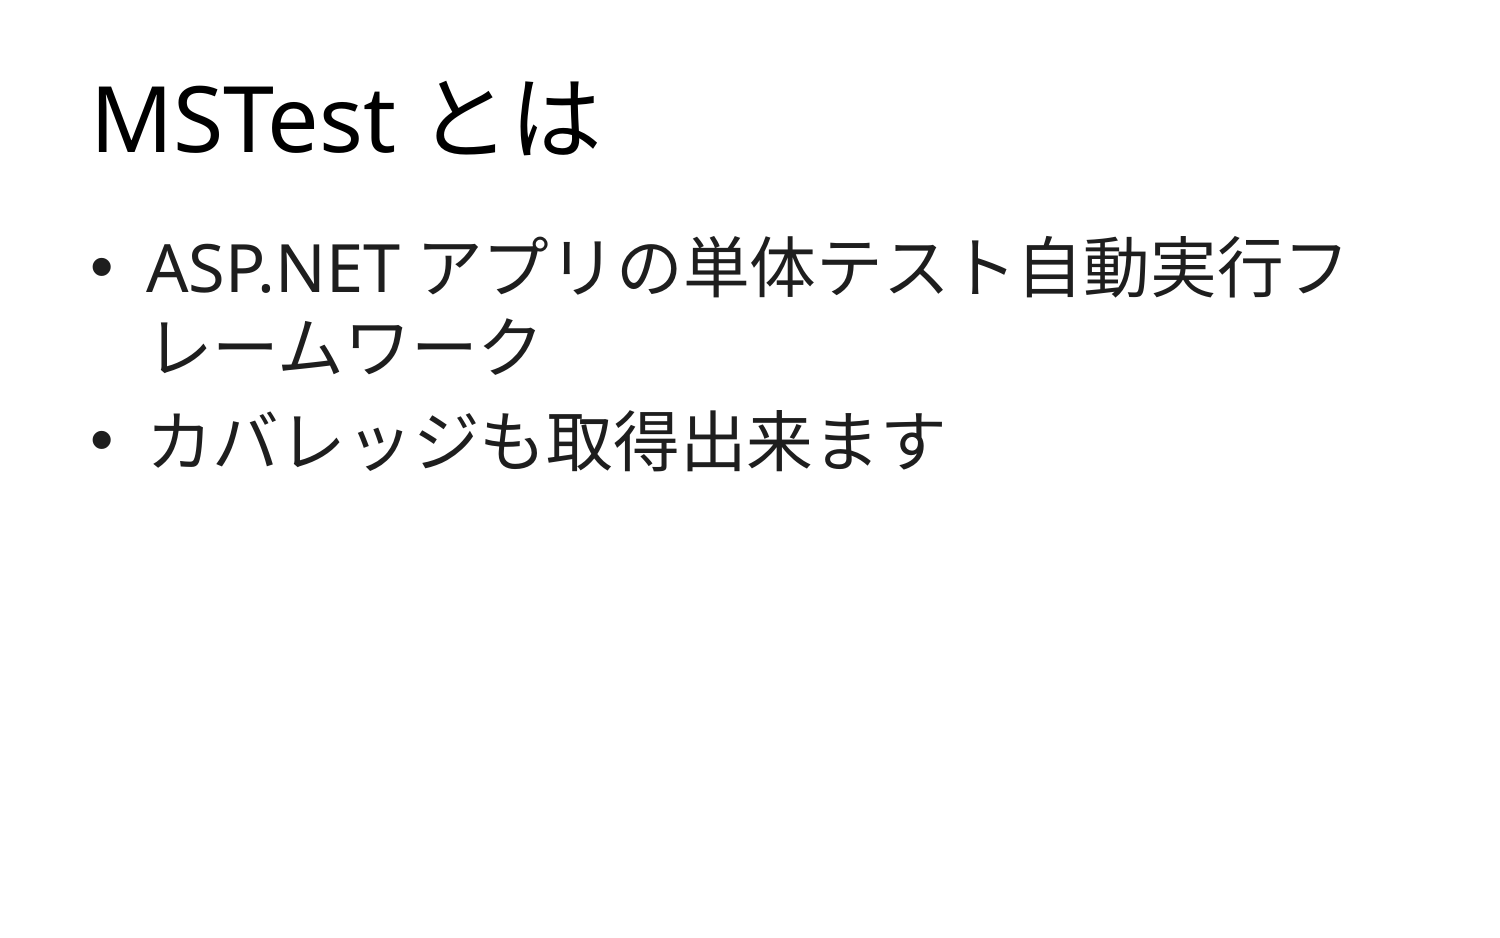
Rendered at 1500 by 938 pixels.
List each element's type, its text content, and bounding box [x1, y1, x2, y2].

list ASP.NETアプリの単体テスト自動実行フレームワーク カバレッジも取得出来ます [75, 218, 1425, 838]
title MSTestとは [75, 37, 1425, 194]
